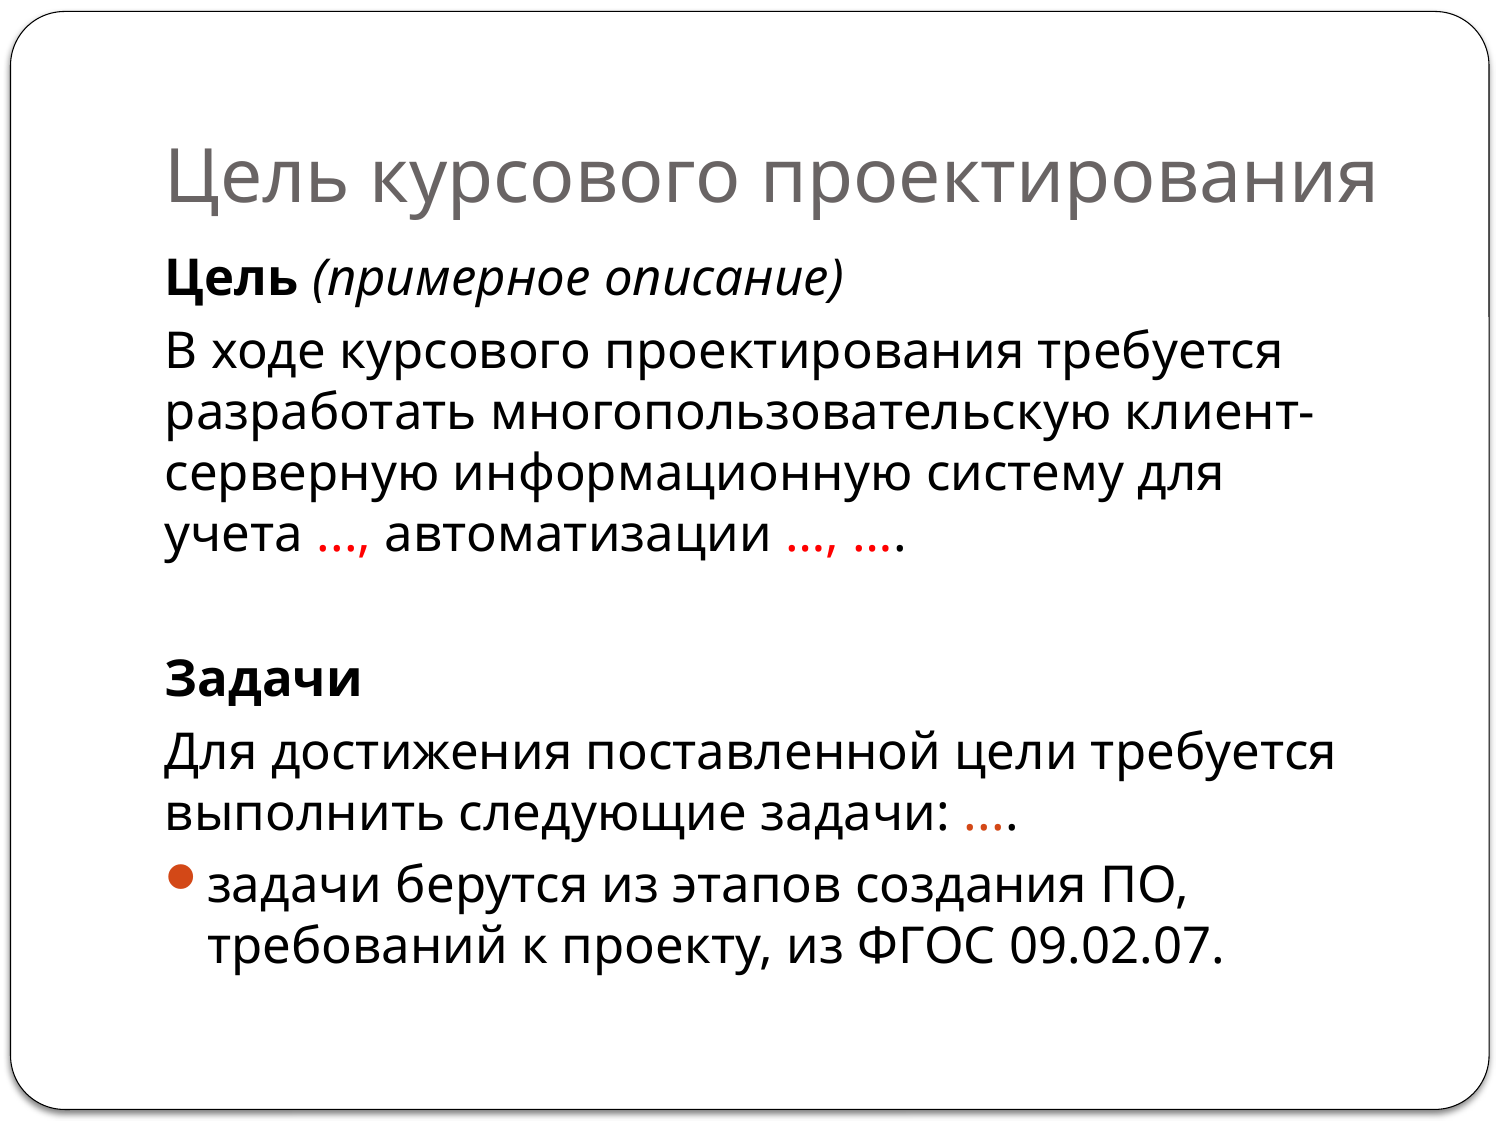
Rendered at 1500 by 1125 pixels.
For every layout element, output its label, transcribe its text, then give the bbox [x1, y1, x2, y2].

title Цель курсового проектирования [150, 45, 1425, 233]
list Цель (примерное описание) В ходе курсового проектирования требуется разработать многопользовательскую клиент-серверную информационную систему для учета ..., автоматизации …, …. Задачи Для достижения поставленной цели требуется выполнить следующие задачи: .... задачи берутся из этапов создания ПО, требований к проекту, из ФГОС 09.02.07. [150, 237, 1425, 988]
